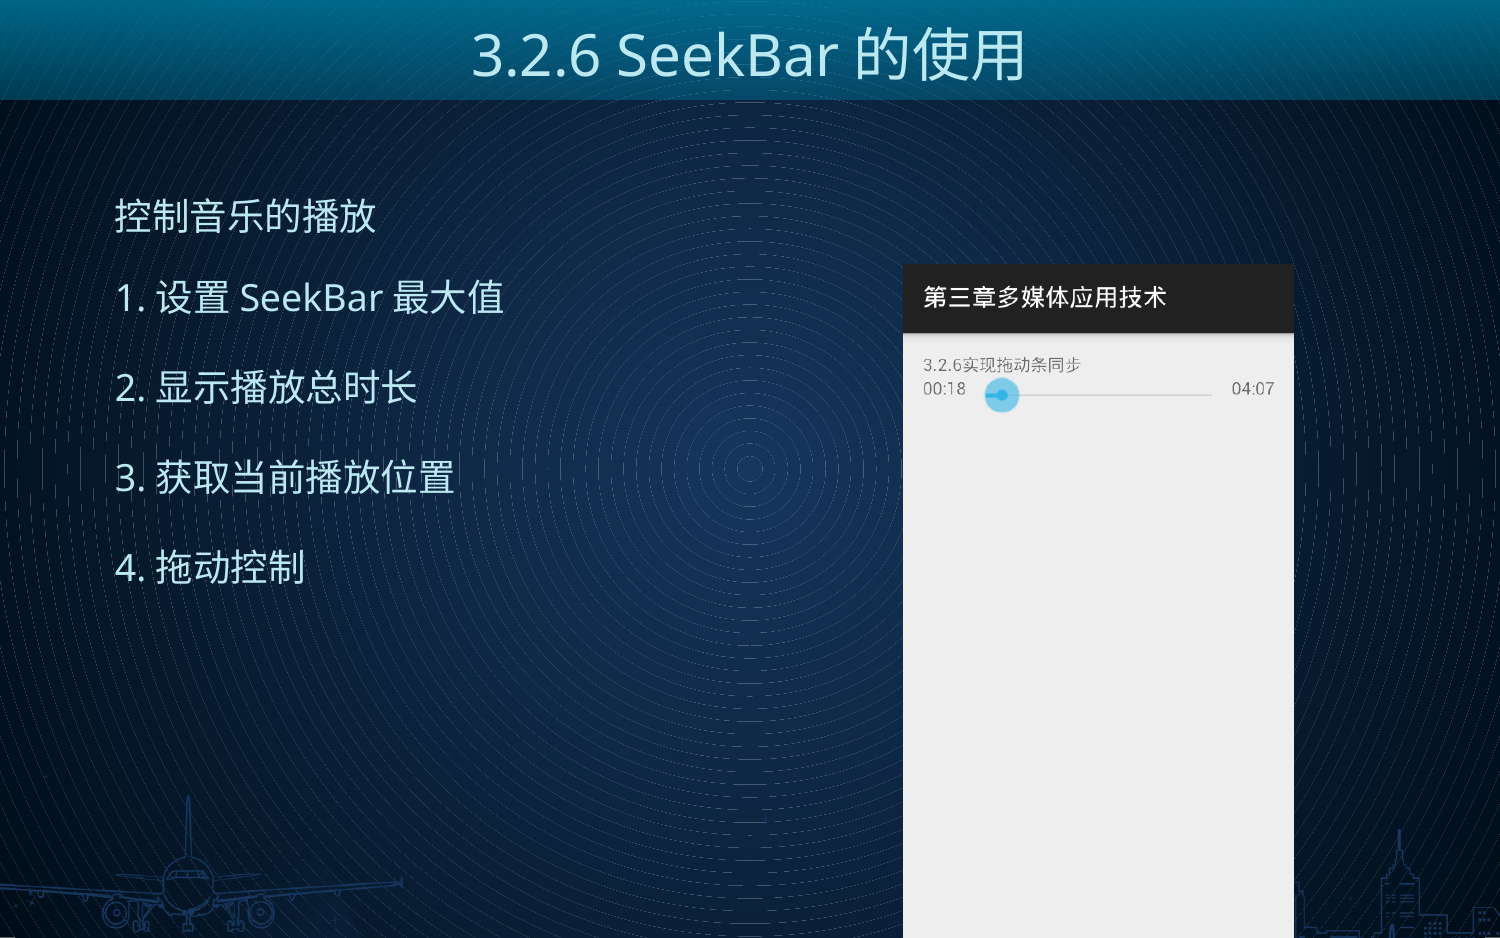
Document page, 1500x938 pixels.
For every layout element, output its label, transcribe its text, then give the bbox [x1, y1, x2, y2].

text_box 3.2.6 SeekBar的使用 [0, 0, 1500, 95]
picture [0, 264, 1500, 938]
text_box 控制音乐的播放 [100, 185, 621, 245]
text_box 1.设置SeekBar最大值 2.显示播放总时长 3.获取当前播放位置 4.拖动控制 [100, 266, 621, 597]
